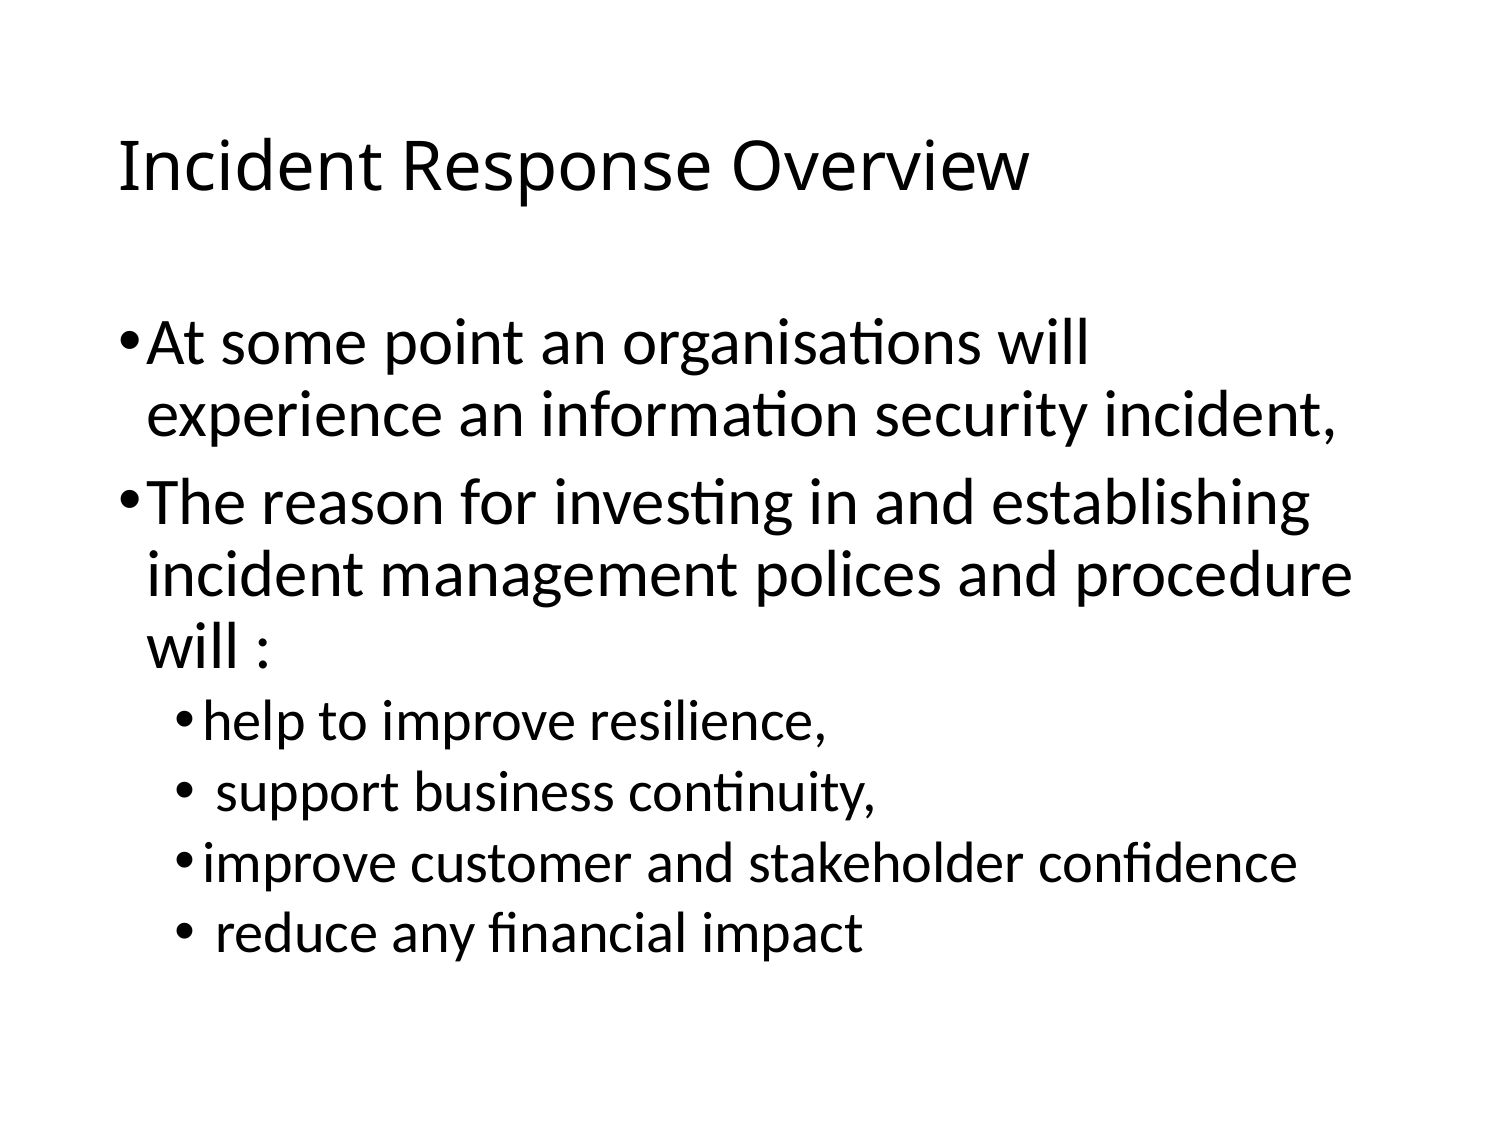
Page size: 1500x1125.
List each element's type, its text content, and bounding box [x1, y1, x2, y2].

title Incident Response Overview [103, 59, 1397, 278]
list At some point an organisations will experience an information security incident, The reason for investing in and establishing incident management polices and procedure will : help to improve resilience, support business continuity, improve customer and stakeholder confidence reduce any financial impact [103, 299, 1397, 1014]
